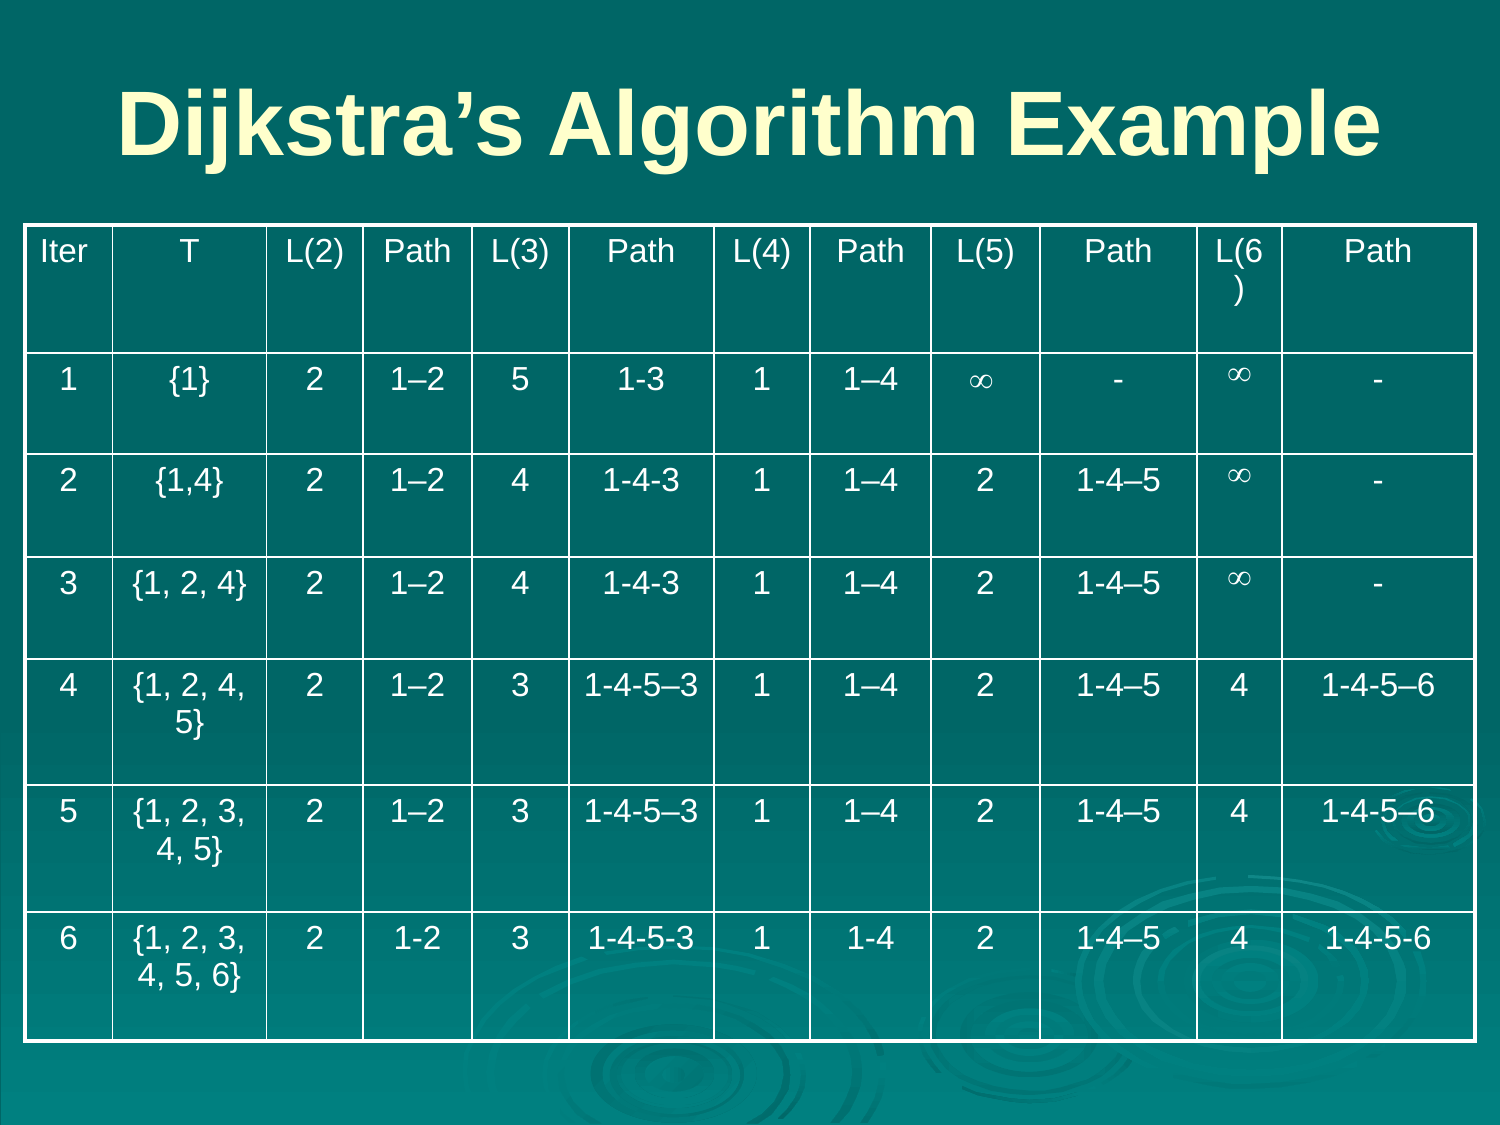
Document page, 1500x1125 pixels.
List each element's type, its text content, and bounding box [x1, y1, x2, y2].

table_cell  [1198, 558, 1281, 658]
table_cell 1-4-3 [570, 558, 713, 658]
table_cell 1 [715, 354, 809, 453]
table_cell 1 [715, 660, 809, 784]
table_cell 4 [473, 455, 568, 556]
table_cell 5 [27, 786, 112, 911]
table_cell 1-4-5–6 [1283, 660, 1473, 784]
table_cell 1–2 [364, 660, 471, 784]
table_cell 1-2 [364, 913, 471, 1039]
table_cell 2 [267, 913, 362, 1039]
table_cell 1-4–5 [1041, 455, 1196, 556]
table_cell 1 [27, 354, 112, 453]
table_cell 1-4–5 [1041, 558, 1196, 658]
table_cell 1 [715, 455, 809, 556]
table_cell 1–4 [811, 558, 930, 658]
table_cell - [1283, 455, 1473, 556]
table_header T [113, 227, 266, 352]
table_cell 1-4-5-6 [1283, 913, 1473, 1039]
table_cell 2 [27, 455, 112, 556]
table_cell 2 [932, 786, 1039, 911]
table_cell 1–4 [811, 354, 930, 453]
table_header Path [811, 227, 930, 352]
table_cell 1-4-5–6 [1283, 786, 1473, 911]
table_cell 2 [932, 660, 1039, 784]
table_cell 6 [27, 913, 112, 1039]
table_cell  [932, 354, 1039, 453]
table_cell 5 [473, 354, 568, 453]
table_cell 3 [473, 913, 568, 1039]
table_cell 1 [715, 558, 809, 658]
table_cell 2 [267, 455, 362, 556]
table_header Path [570, 227, 713, 352]
table_cell {1, 2, 4} [113, 558, 266, 658]
table_cell 1-4-3 [570, 455, 713, 556]
table_cell 2 [932, 558, 1039, 658]
table_cell 1–2 [364, 786, 471, 911]
title Dijkstra’s Algorithm Example [74, 24, 1426, 213]
table_cell 2 [267, 786, 362, 911]
table_header L(4) [715, 227, 809, 352]
table_cell 1–2 [364, 558, 471, 658]
table_cell 2 [932, 913, 1039, 1039]
table_cell  [1198, 354, 1281, 453]
table_header L(2) [267, 227, 362, 352]
table_cell 1–4 [811, 455, 930, 556]
table_header L(6) [1198, 227, 1281, 352]
table_cell {1,4} [113, 455, 266, 556]
table_cell 4 [1198, 660, 1281, 784]
table_cell 1-4–5 [1041, 786, 1196, 911]
table_header L(5) [932, 227, 1039, 352]
table_cell 1–4 [811, 786, 930, 911]
table_cell 2 [267, 354, 362, 453]
table_cell 1-4–5 [1041, 660, 1196, 784]
table_cell {1} [113, 354, 266, 453]
table_cell 1 [715, 913, 809, 1039]
table_cell 1-4-5–3 [570, 660, 713, 784]
table_cell {1, 2, 3, 4, 5, 6} [113, 913, 266, 1039]
table_cell 4 [1198, 913, 1281, 1039]
table_cell 1-4–5 [1041, 913, 1196, 1039]
table_header Path [1041, 227, 1196, 352]
table_cell 2 [932, 455, 1039, 556]
table_cell - [1283, 354, 1473, 453]
table_header Path [1283, 227, 1473, 352]
table_cell 4 [473, 558, 568, 658]
table_cell  [1198, 455, 1281, 556]
table_cell {1, 2, 3, 4, 5} [113, 786, 266, 911]
table_cell 1–2 [364, 354, 471, 453]
table_header Path [364, 227, 471, 352]
table_cell 1-3 [570, 354, 713, 453]
table_cell 3 [473, 660, 568, 784]
table_cell 3 [27, 558, 112, 658]
table_cell 2 [267, 558, 362, 658]
table_cell 1–2 [364, 455, 471, 556]
table_header L(3) [473, 227, 568, 352]
table_cell {1, 2, 4, 5} [113, 660, 266, 784]
table_cell 1 [715, 786, 809, 911]
table_cell 1-4-5–3 [570, 786, 713, 911]
table_cell 1-4-5-3 [570, 913, 713, 1039]
table_cell 4 [27, 660, 112, 784]
table_cell 4 [1198, 786, 1281, 911]
table_cell 1-4 [811, 913, 930, 1039]
table_cell - [1283, 558, 1473, 658]
table_cell 2 [267, 660, 362, 784]
table_cell 3 [473, 786, 568, 911]
table_header Iter [27, 227, 112, 352]
table_cell - [1041, 354, 1196, 453]
table_cell 1–4 [811, 660, 930, 784]
